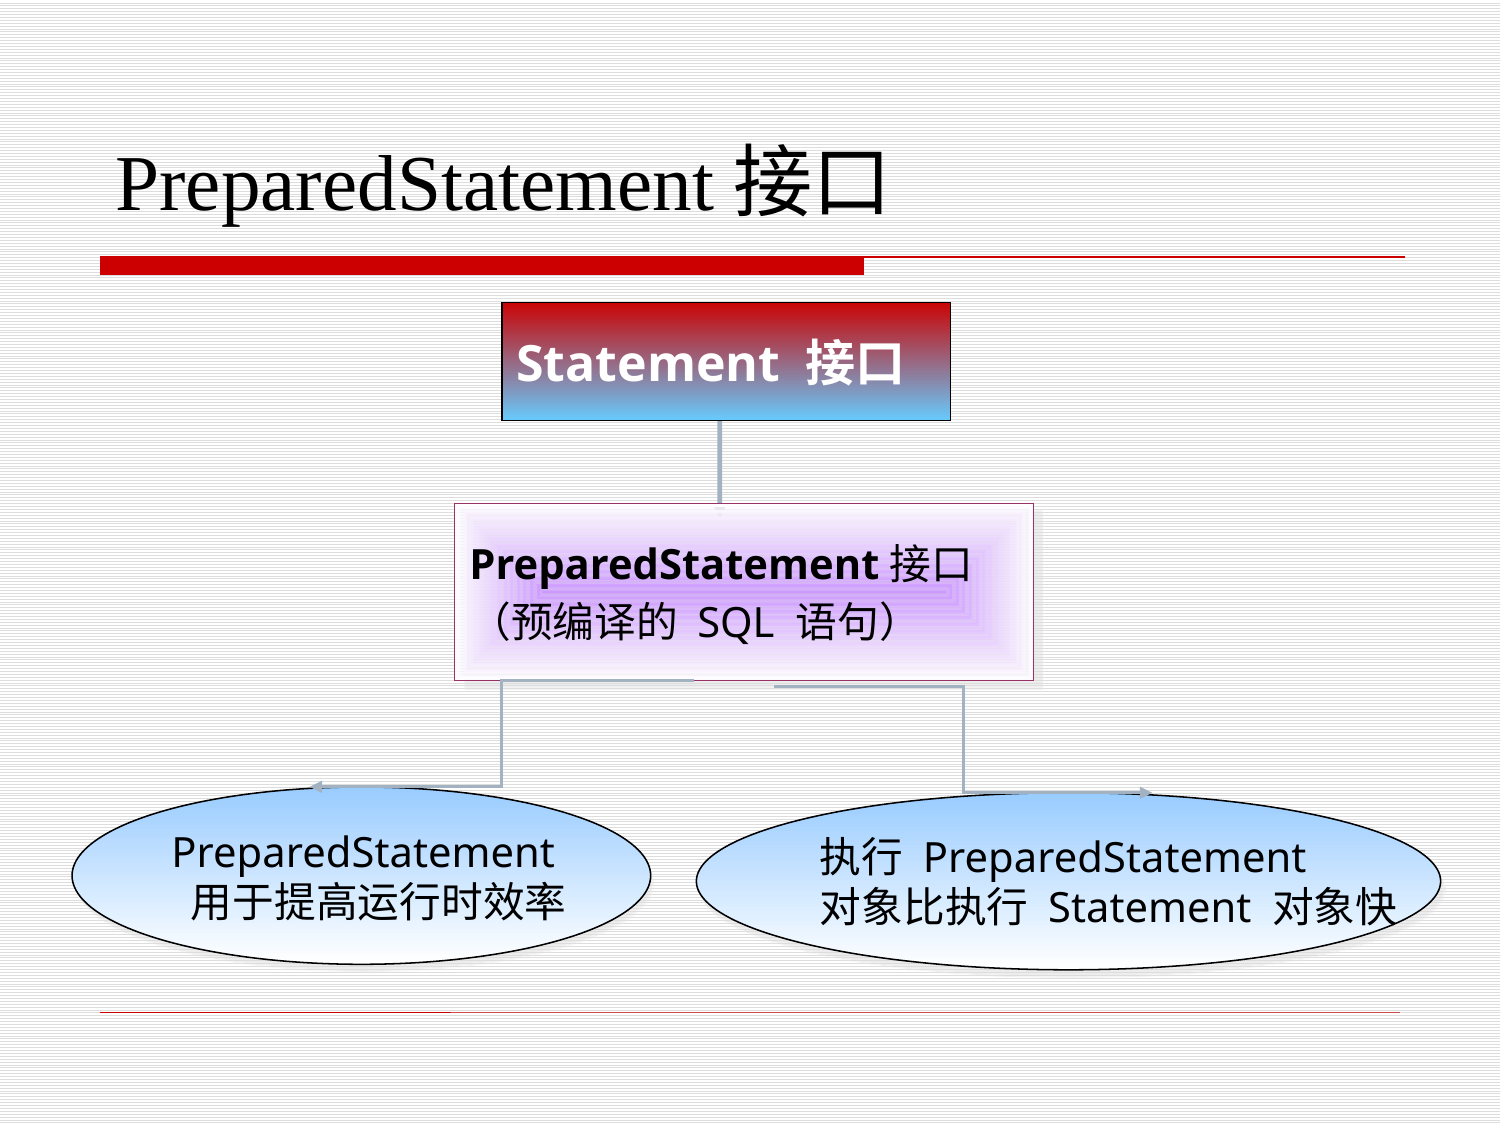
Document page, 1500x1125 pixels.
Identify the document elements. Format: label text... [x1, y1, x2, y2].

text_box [71, 302, 1441, 970]
title PreparedStatement接口 [100, 113, 1341, 244]
